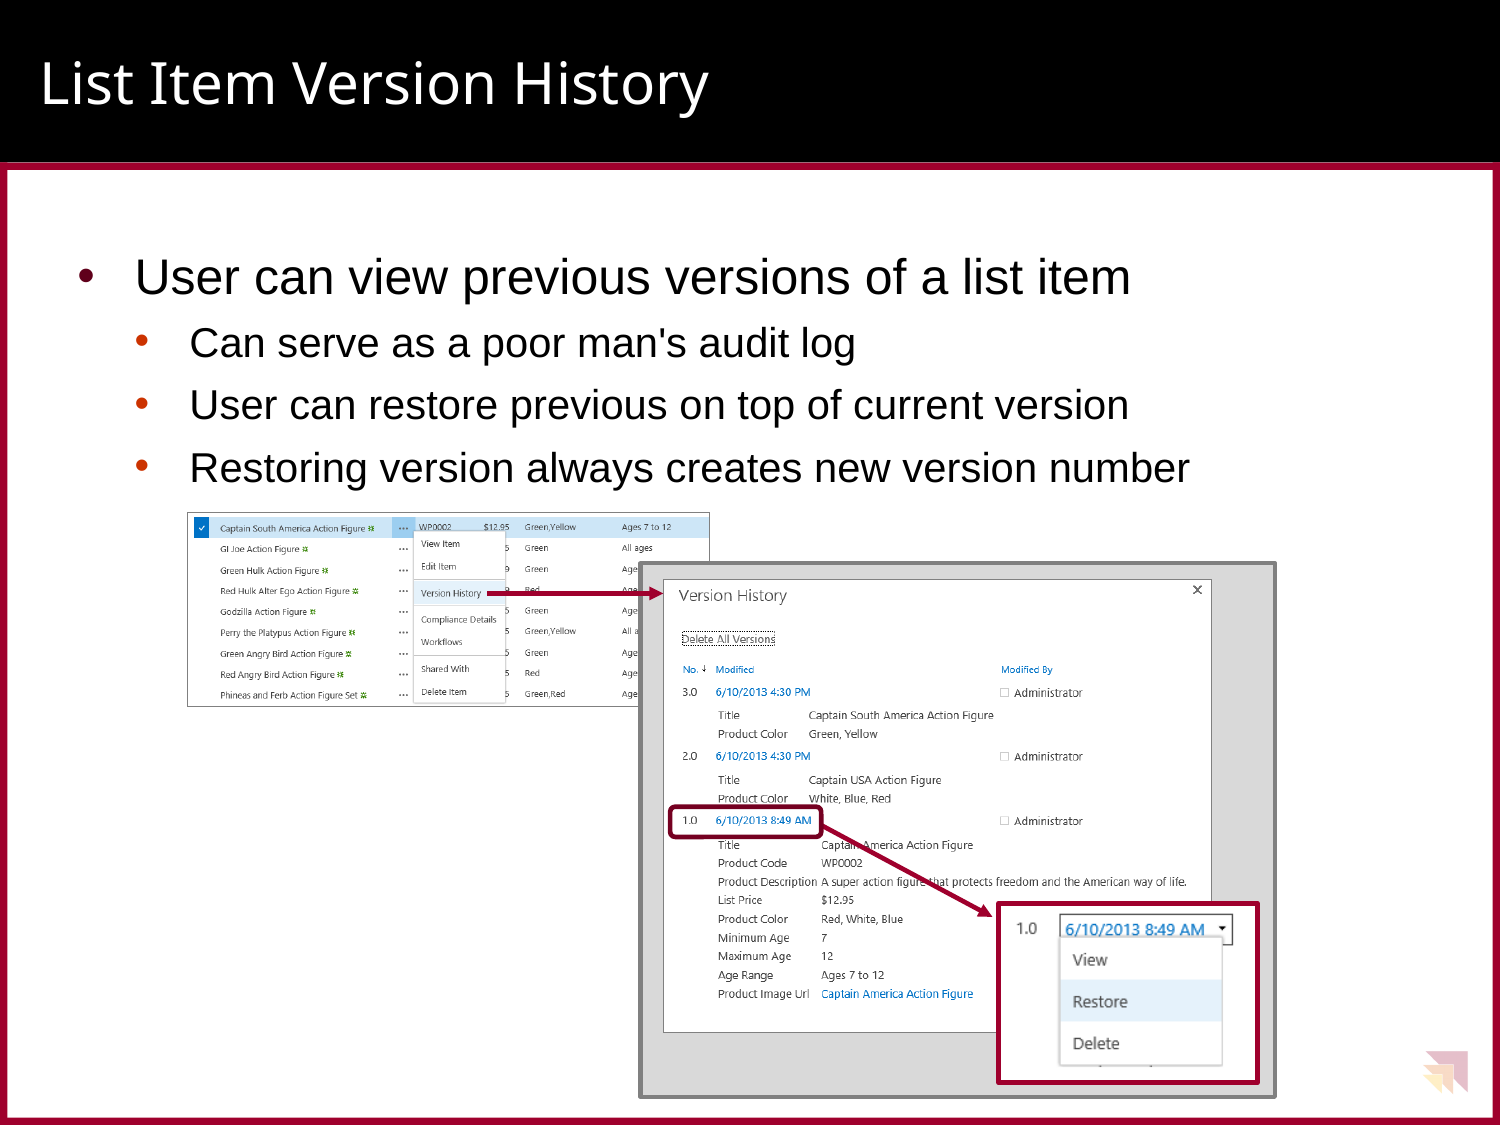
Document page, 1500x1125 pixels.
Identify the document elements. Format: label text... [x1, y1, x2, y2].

list User can view previous versions of a list item Can serve as a poor man's audit log User can restore previous on top of current version Restoring version always creates new version number [62, 237, 1438, 1088]
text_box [187, 512, 1276, 1098]
title List Item Version History [24, 12, 1438, 150]
